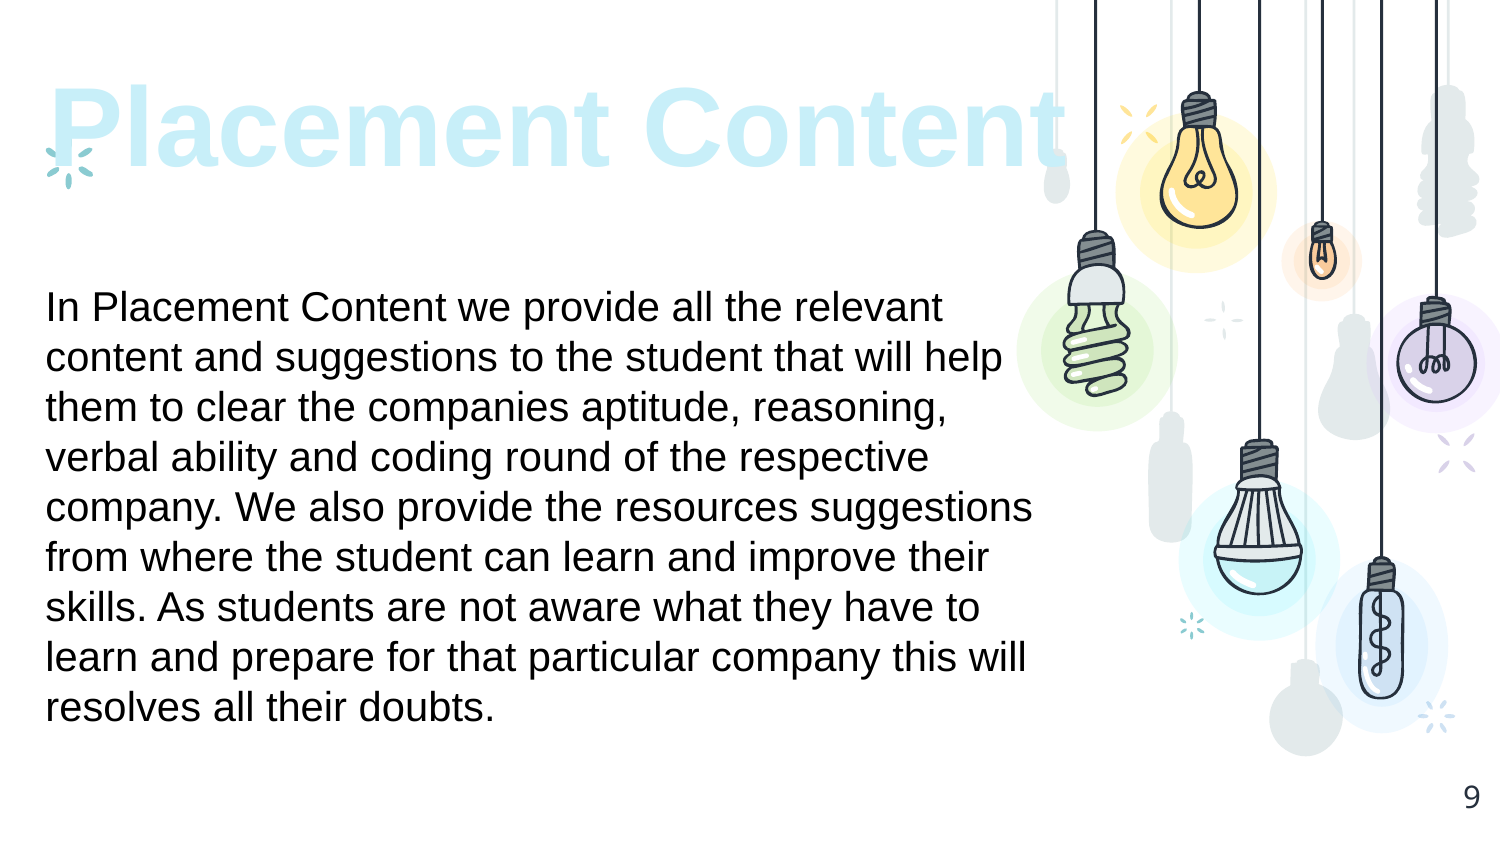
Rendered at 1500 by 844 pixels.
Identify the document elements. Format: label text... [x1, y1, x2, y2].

text_box Placement Content [0, 46, 1192, 197]
text_box In Placement Content we provide all the relevant content and suggestions to the student that will help them to clear the companies aptitude, reasoning, verbal ability and coding round of the respective company. We also provide the resources suggestions from where the student can learn and improve their skills. As students are not aware what they have to learn and prepare for that particular company this will resolves all their doubts. [30, 271, 1086, 737]
slide_number 9 [1426, 766, 1482, 832]
